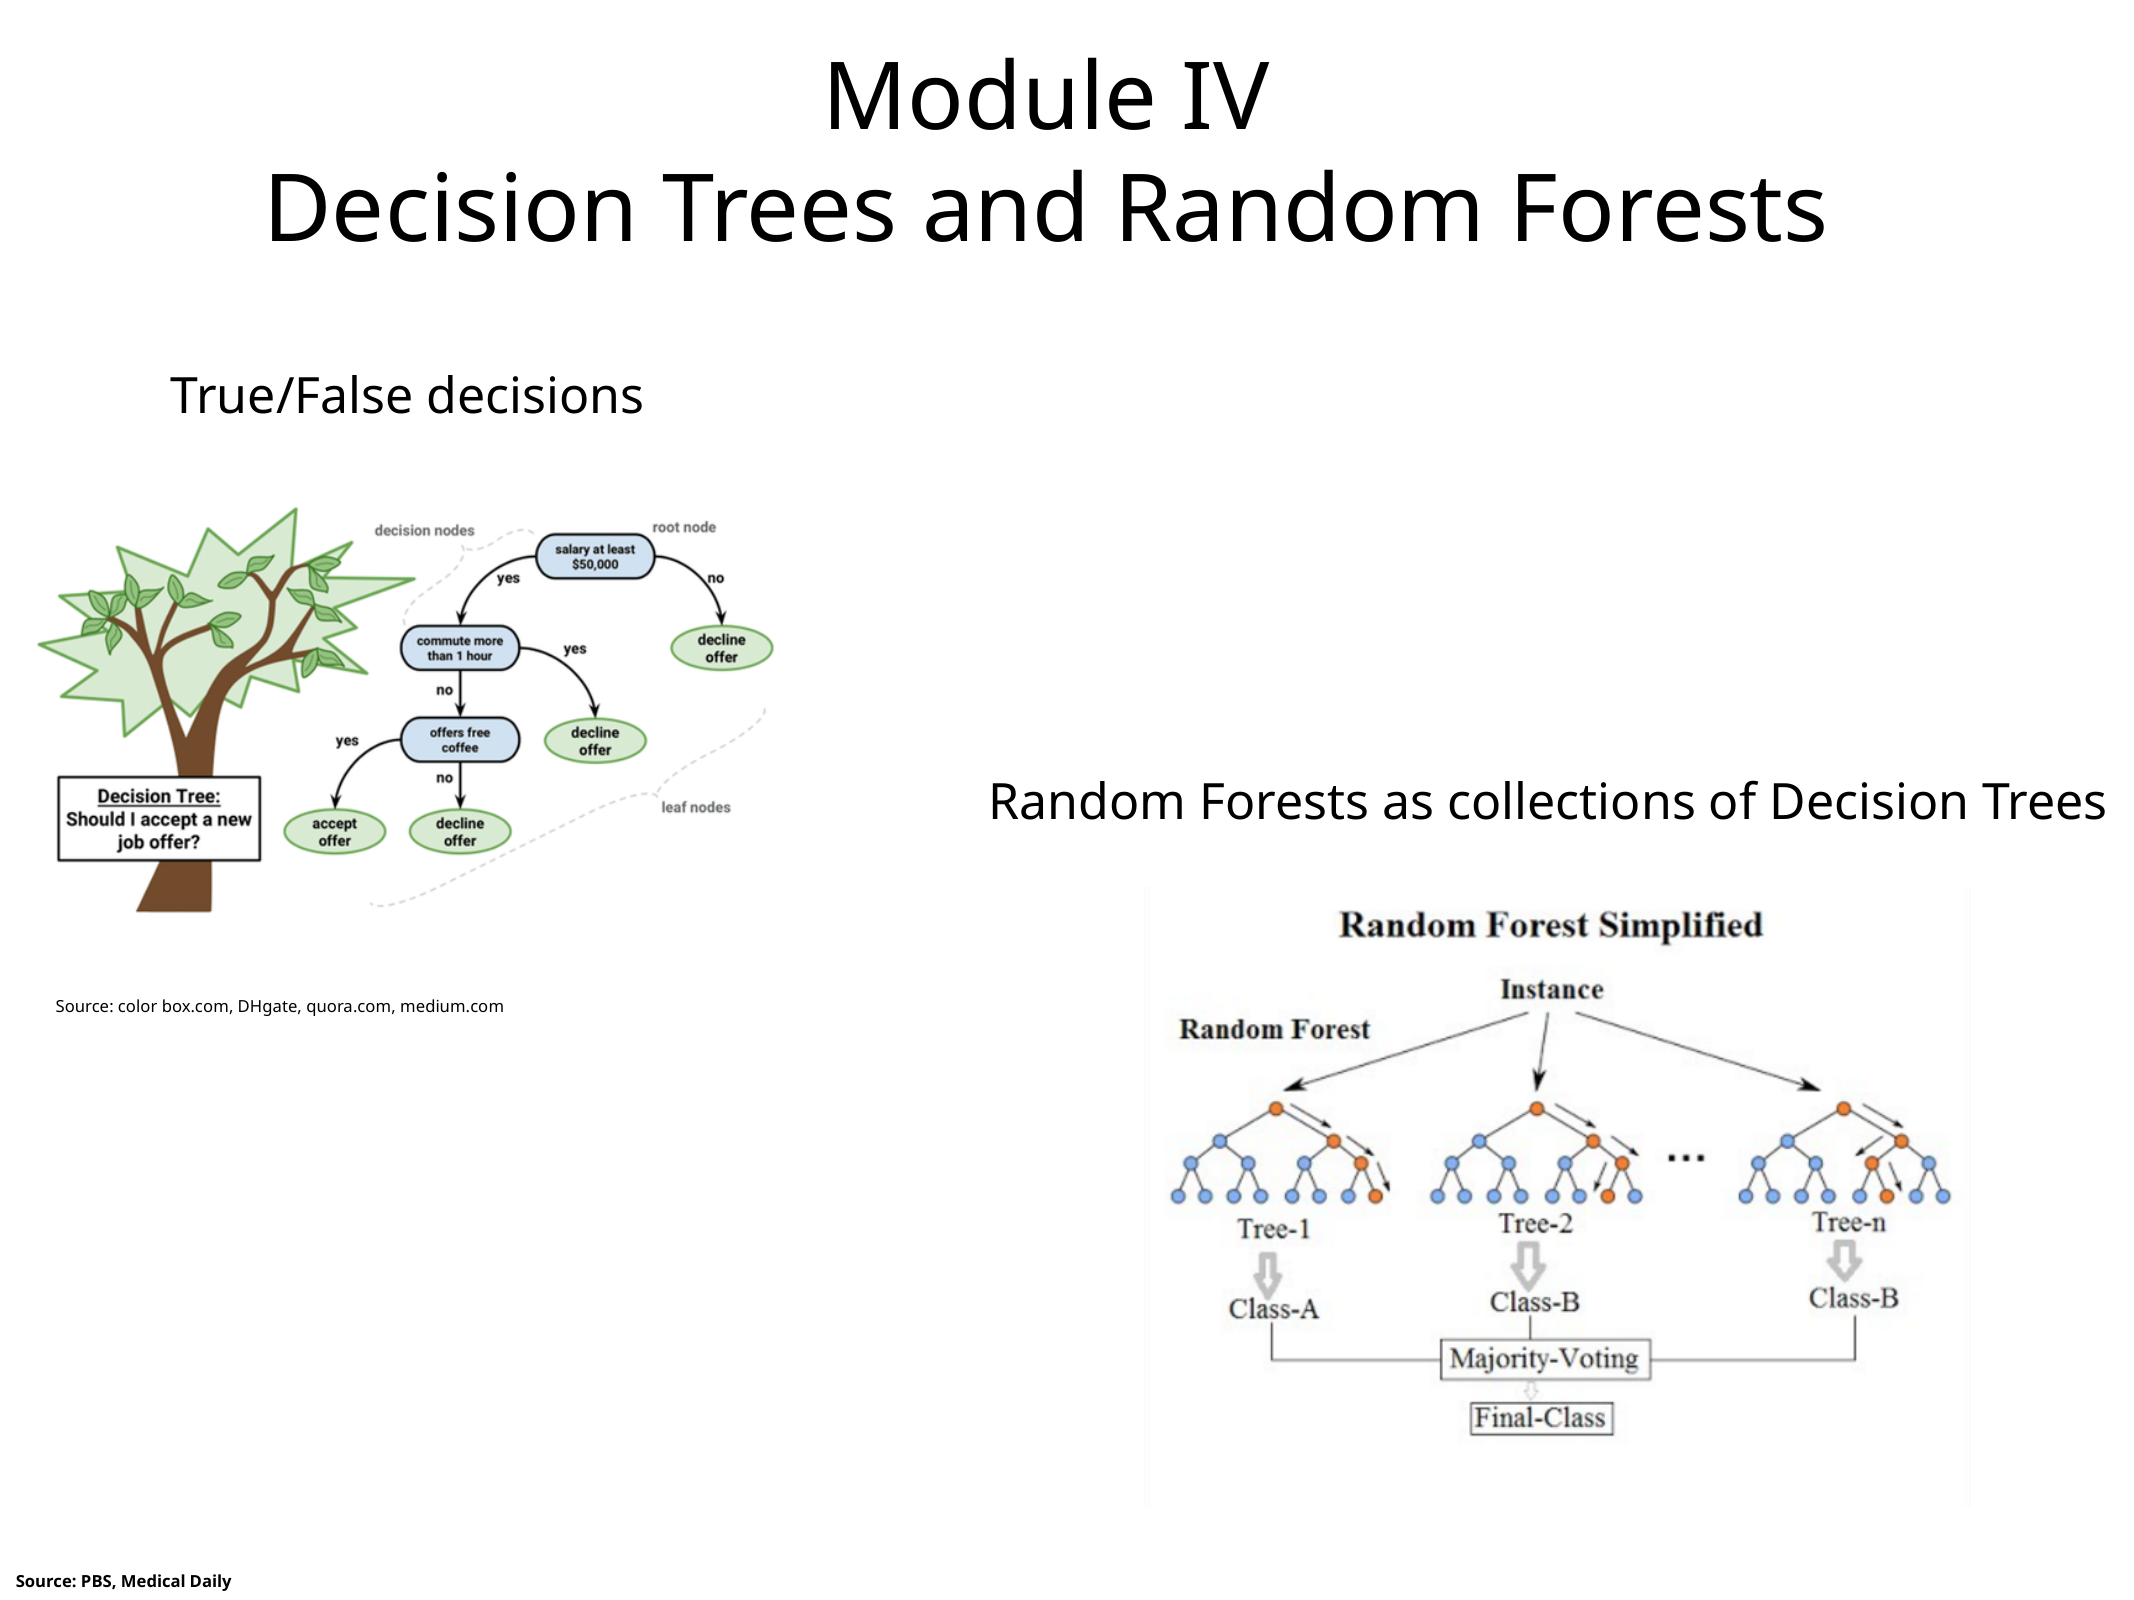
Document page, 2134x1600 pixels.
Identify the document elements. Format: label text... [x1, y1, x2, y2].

text_box Random Forests as collections of Decision Trees [980, 761, 2117, 839]
picture [1143, 886, 1972, 1508]
text_box Source: color box.com, DHgate, quora.com, medium.com [47, 987, 514, 1025]
title Module IV Decision Trees and Random Forests [184, 23, 1909, 270]
picture [36, 504, 780, 915]
text_box Source: PBS, Medical Daily [7, 1562, 241, 1600]
text_box True/False decisions [162, 355, 654, 433]
